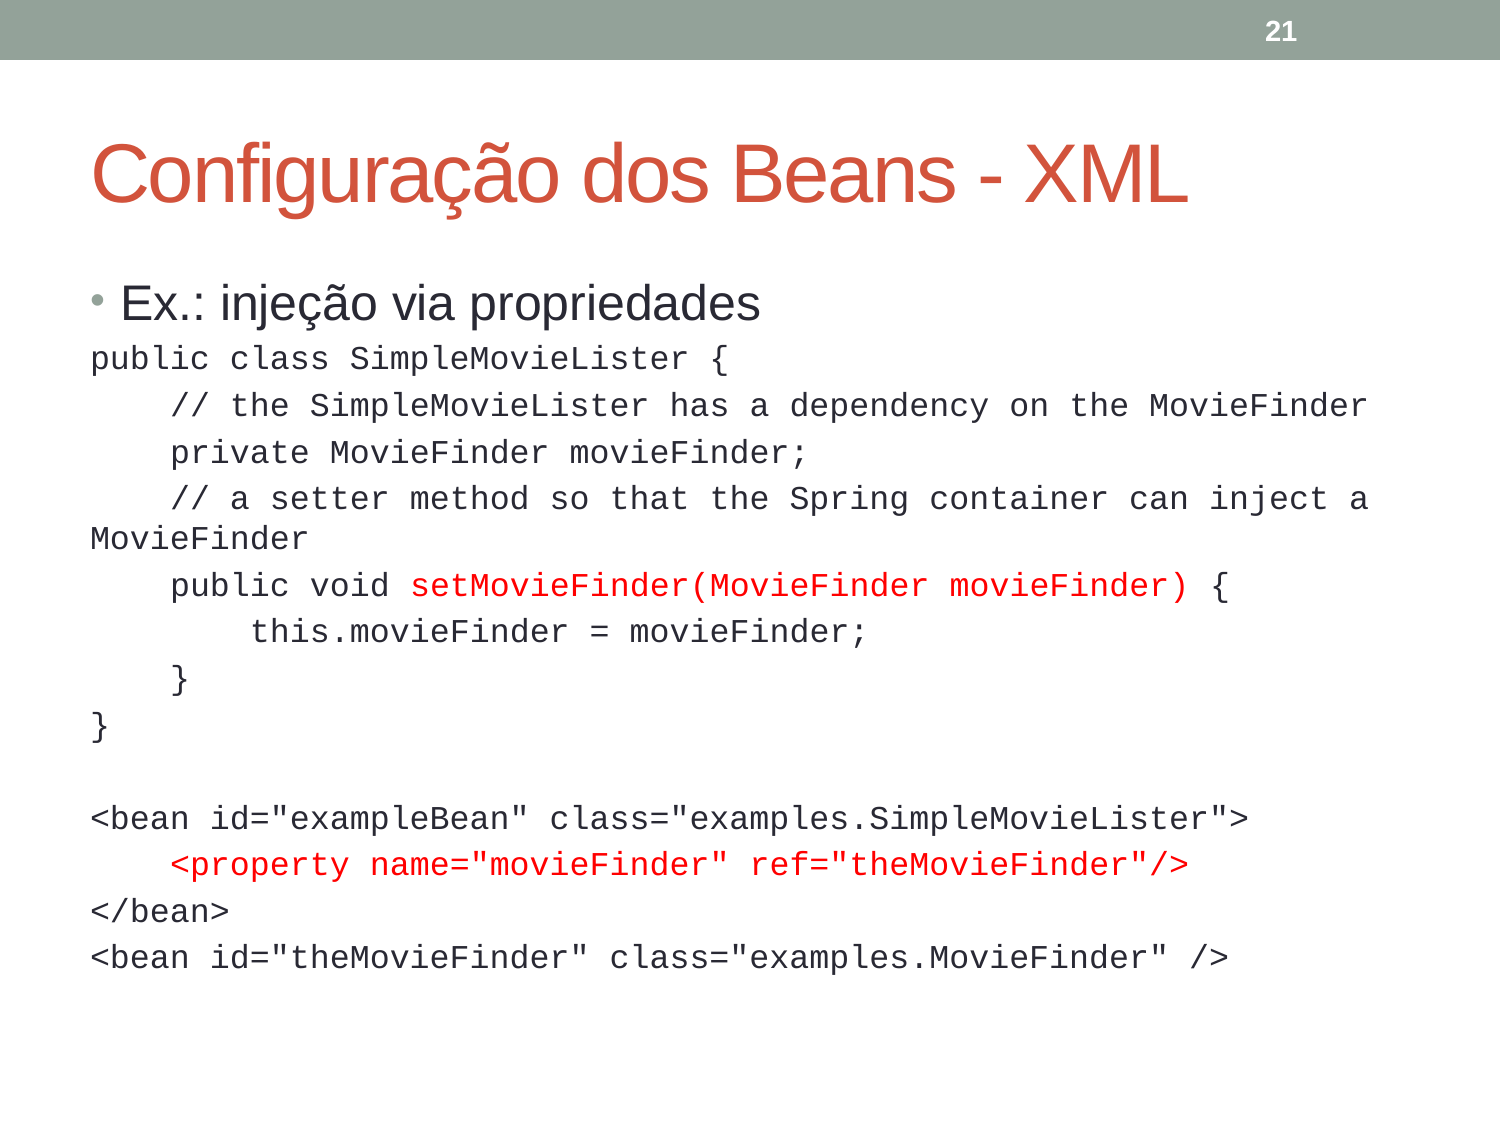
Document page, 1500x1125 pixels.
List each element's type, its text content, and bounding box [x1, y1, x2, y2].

title Configuração dos Beans - XML [75, 87, 1425, 250]
list Ex.: injeção via propriedades public class SimpleMovieLister { // the SimpleMovieLister has a dependency on the MovieFinder private MovieFinder movieFinder; // a setter method so that the Spring container can inject a MovieFinder public void setMovieFinder(MovieFinder movieFinder) { this.movieFinder = movieFinder; } } <bean id="exampleBean" class="examples.SimpleMovieLister"> <property name="movieFinder" ref="theMovieFinder"/> </bean> <bean id="theMovieFinder" class="examples.MovieFinder" /> [75, 262, 1425, 1063]
slide_number 21 [1250, 3, 1425, 57]
